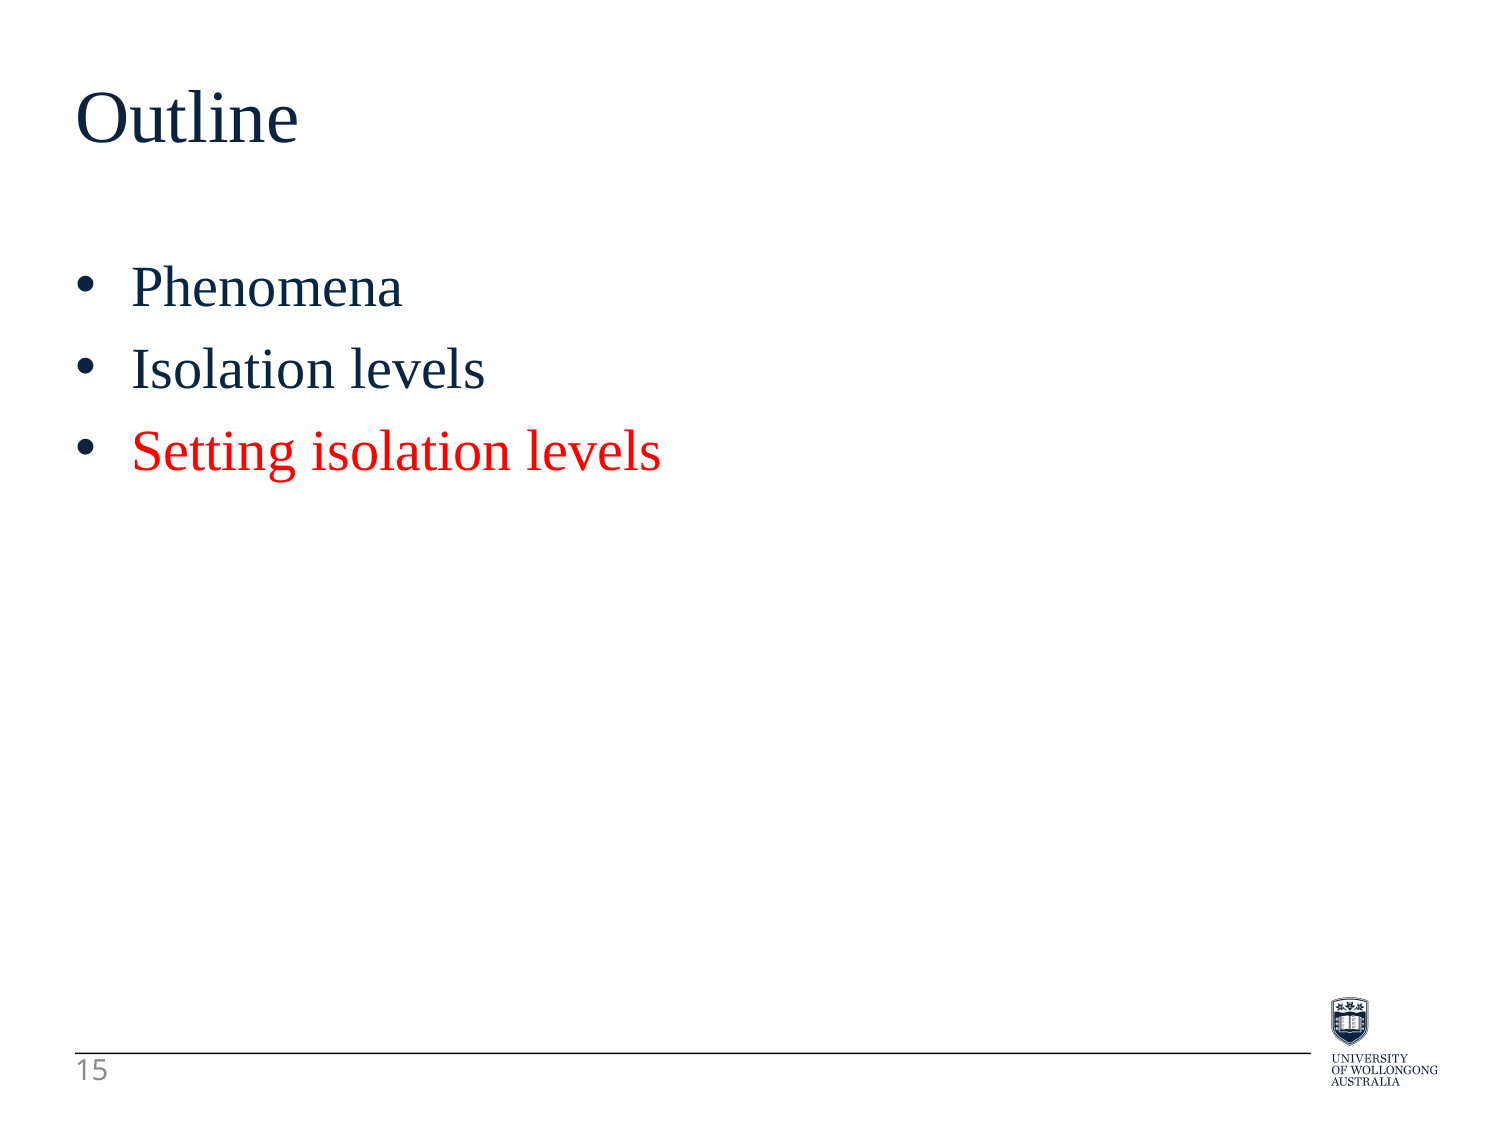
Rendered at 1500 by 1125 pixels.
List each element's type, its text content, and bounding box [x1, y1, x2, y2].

text_box Phenomena Isolation levels Setting isolation levels [74, 248, 1367, 768]
text_box 15 [74, 1059, 135, 1091]
text_box Outline [74, 67, 1269, 206]
